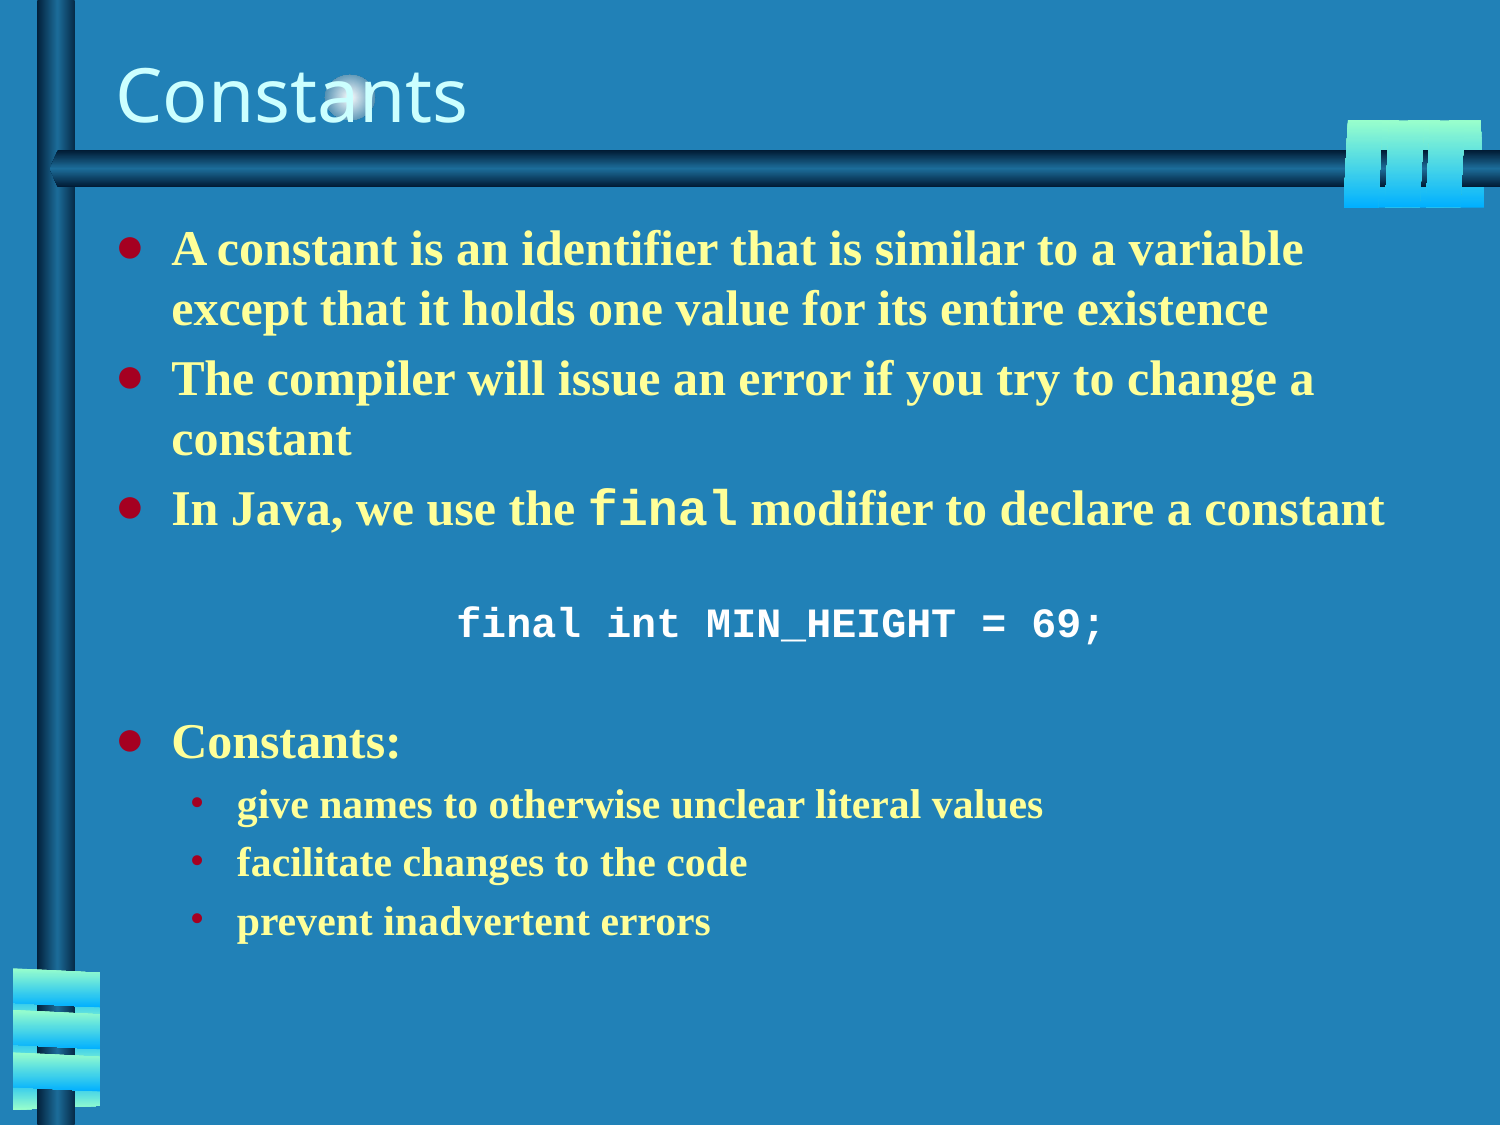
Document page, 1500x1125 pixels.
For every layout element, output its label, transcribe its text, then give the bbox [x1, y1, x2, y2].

list A constant is an identifier that is similar to a variable except that it holds one value for its entire existence The compiler will issue an error if you try to change a constant In Java, we use the final modifier to declare a constant final int MIN_HEIGHT = 69; Constants: give names to otherwise unclear literal values facilitate changes to the code prevent inadvertent errors [99, 207, 1463, 1013]
title Constants [100, 32, 1345, 145]
